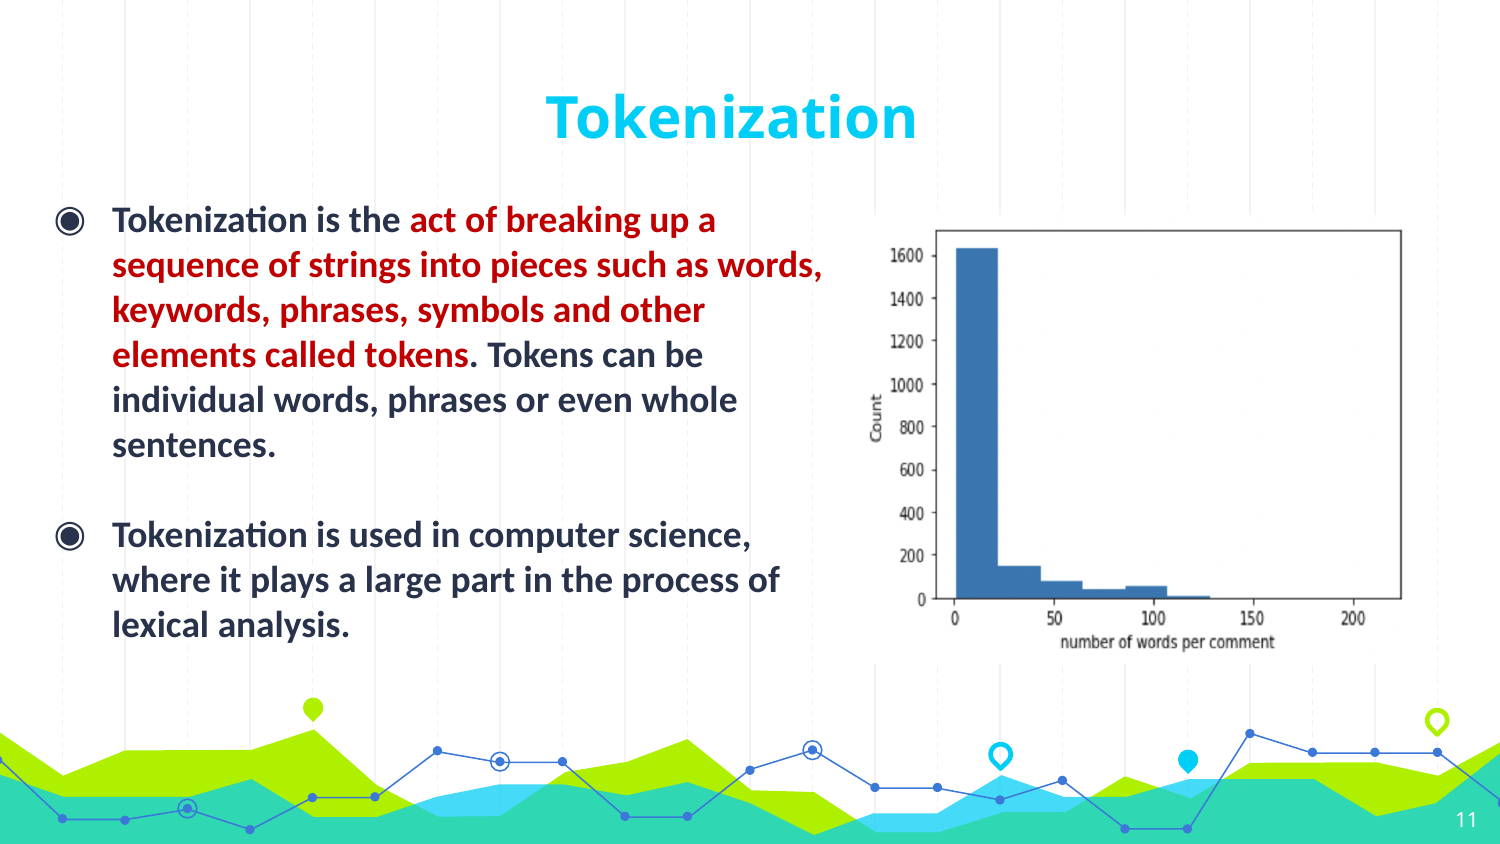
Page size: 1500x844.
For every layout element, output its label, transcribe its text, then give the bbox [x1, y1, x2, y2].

list Tokenization is the act of breaking up a sequence of strings into pieces such as words, keywords, phrases, symbols and other elements called tokens. Tokens can be individual words, phrases or even whole sentences. Tokenization is used in computer science, where it plays a large part in the process of lexical analysis. [22, 179, 866, 709]
title Tokenization [158, 47, 1307, 165]
picture [865, 215, 1434, 665]
slide_number 11 [1403, 791, 1494, 844]
